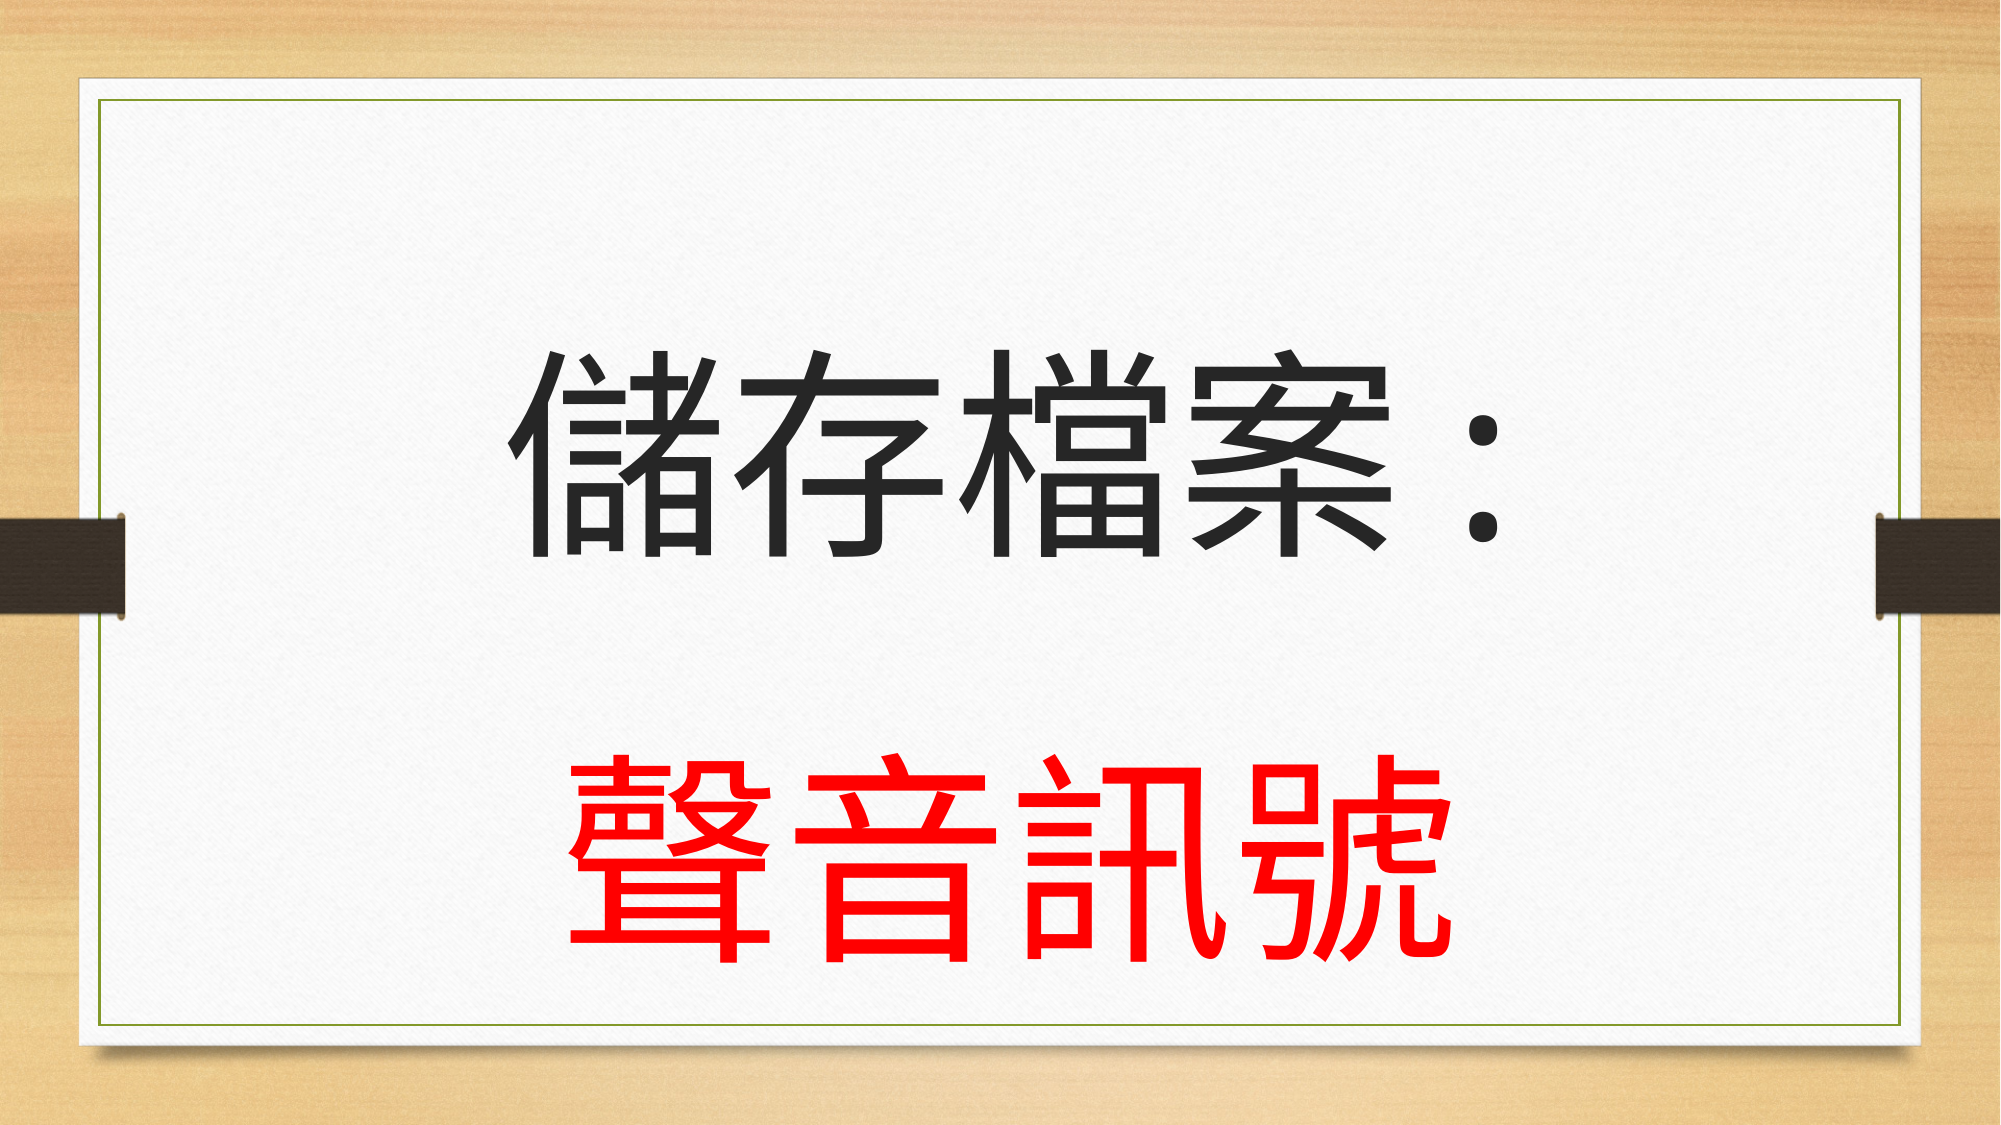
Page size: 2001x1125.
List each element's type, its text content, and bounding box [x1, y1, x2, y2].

title 儲存檔案: 聲音訊號 [153, 167, 1863, 1002]
picture [0, 0, 2001, 1125]
